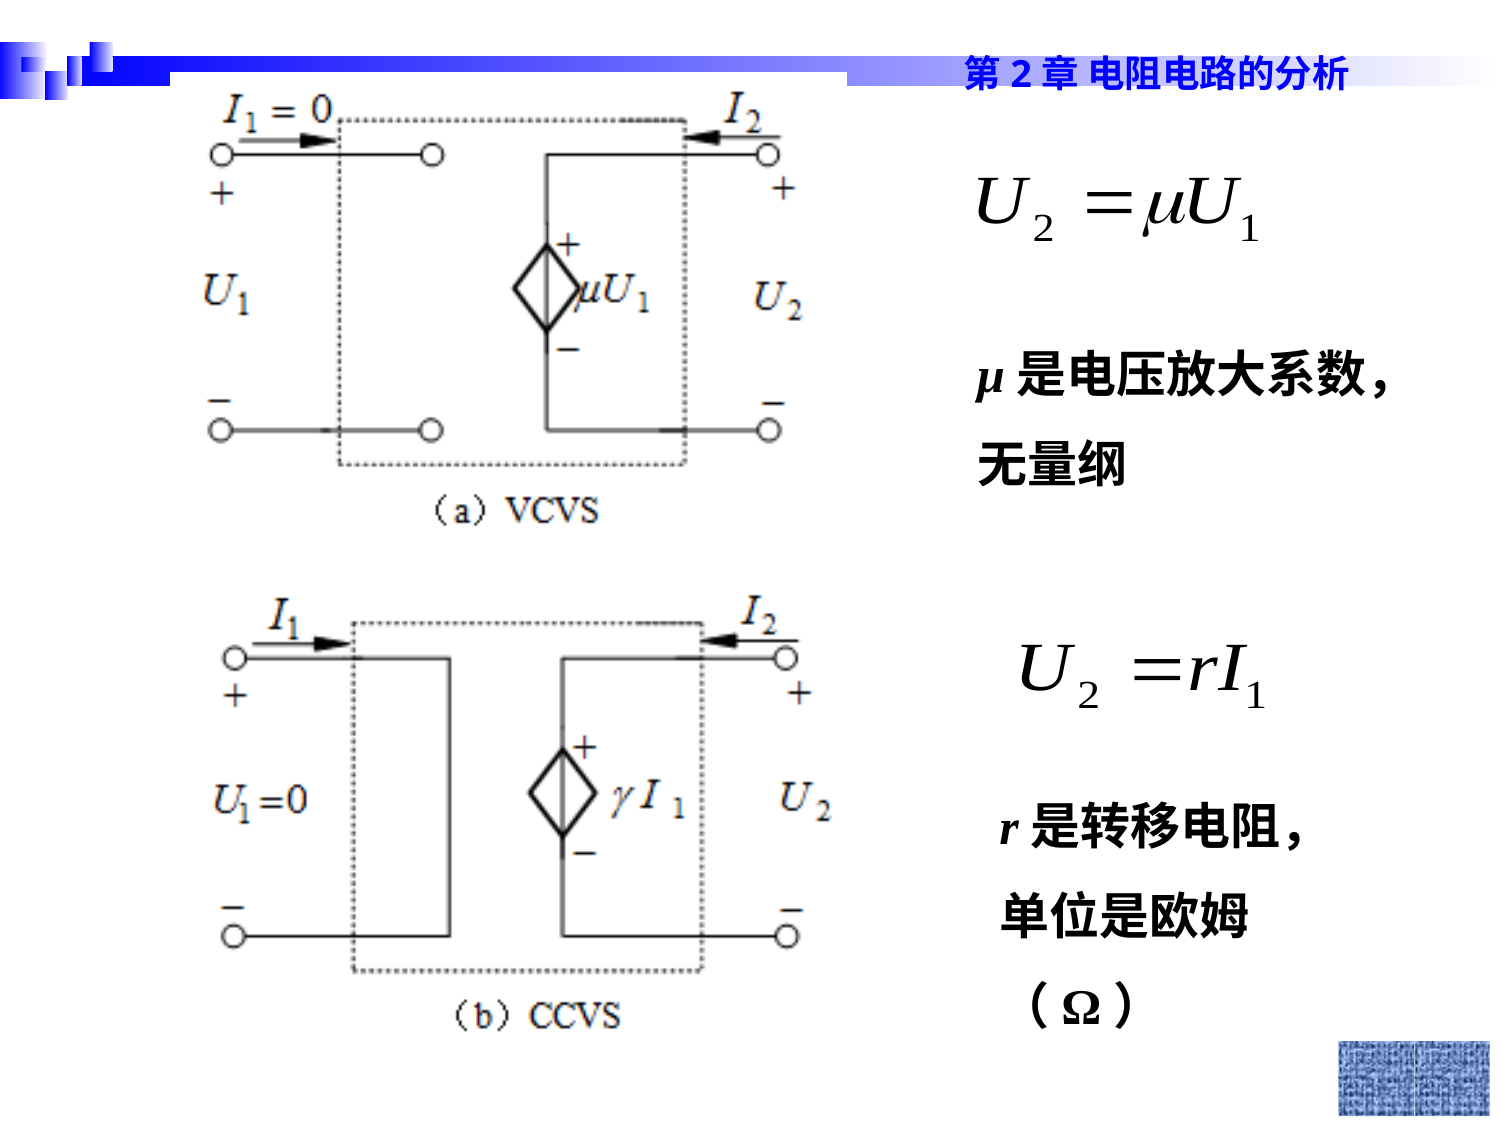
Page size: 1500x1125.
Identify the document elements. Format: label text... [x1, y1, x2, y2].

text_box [1009, 621, 1280, 725]
picture [170, 573, 866, 1042]
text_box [967, 154, 1273, 259]
text_box [1414, 1041, 1490, 1117]
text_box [771, 57, 775, 72]
text_box [855, 57, 859, 85]
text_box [939, 57, 943, 85]
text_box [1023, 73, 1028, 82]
text_box r是转移电阻， 单位是欧姆（Ω） [984, 757, 1428, 1042]
text_box μ是电压放大系数， 无量纲 [962, 305, 1450, 501]
picture [170, 72, 847, 539]
text_box [1338, 1042, 1414, 1117]
